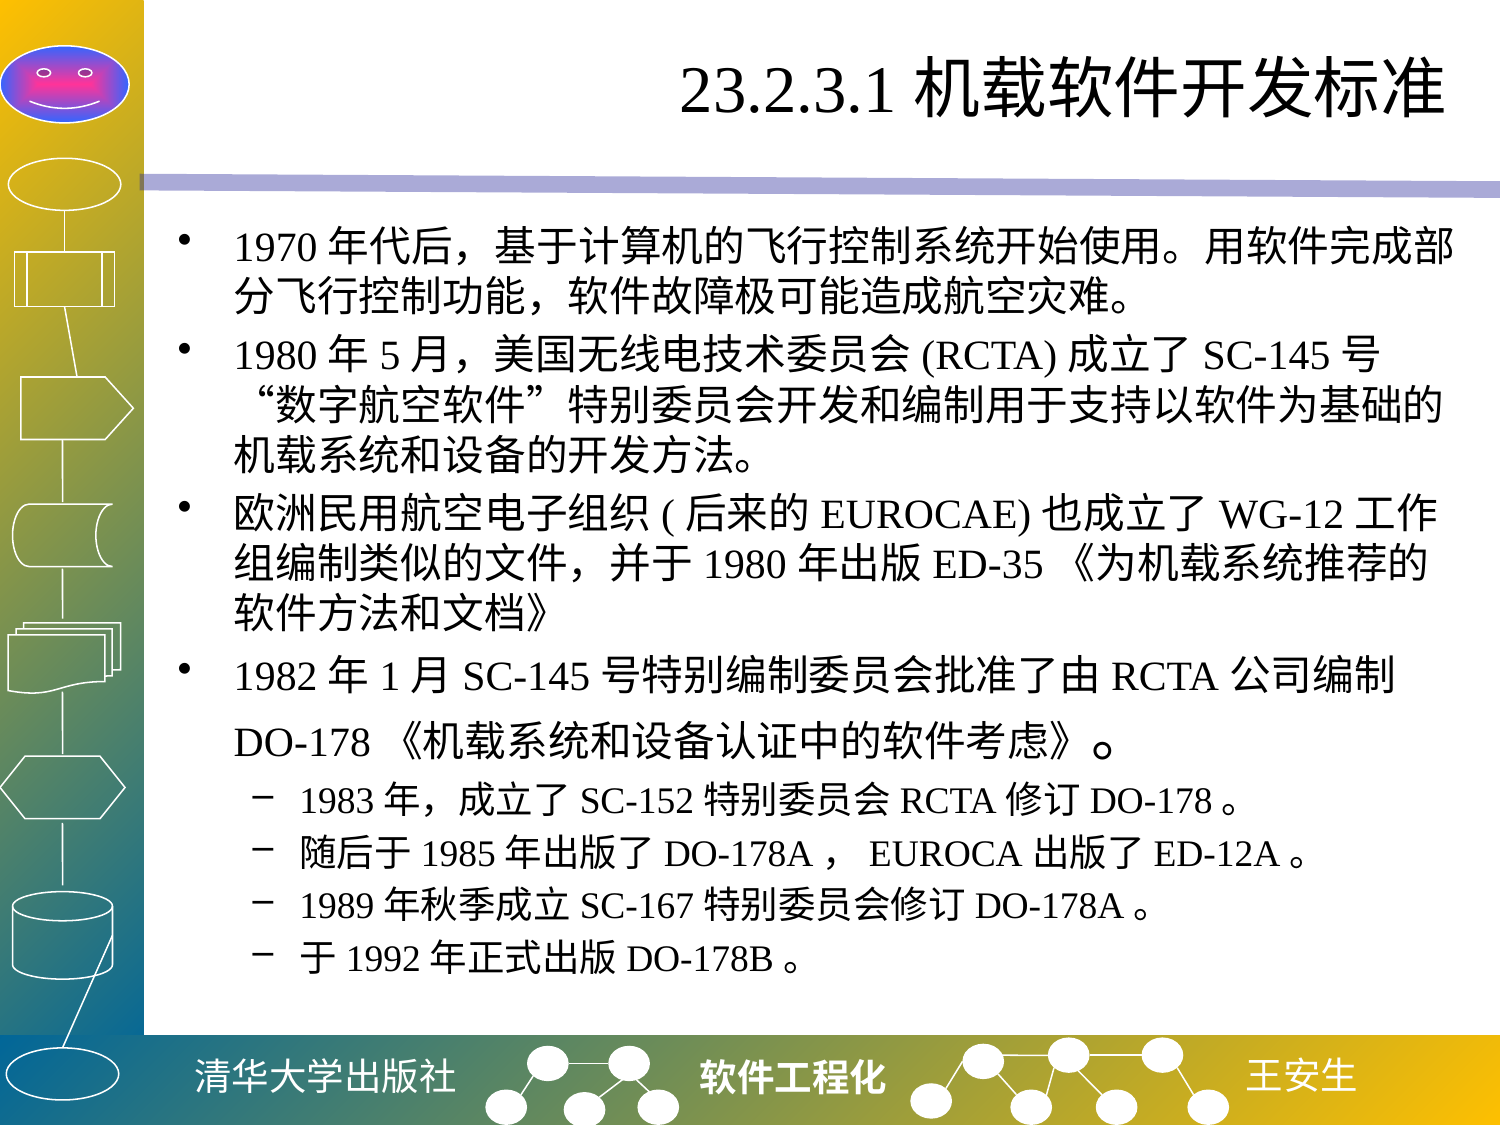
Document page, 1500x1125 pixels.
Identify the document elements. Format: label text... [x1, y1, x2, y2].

title 23.2.3.1机载软件开发标准 [187, 24, 1463, 147]
list 1970年代后，基于计算机的飞行控制系统开始使用。用软件完成部分飞行控制功能，软件故障极可能造成航空灾难。 1980年5月，美国无线电技术委员会(RCTA)成立了SC-145号 “数字航空软件”特别委员会开发和编制用于支持以软件为基础的机载系统和设备的开发方法。 欧洲民用航空电子组织(后来的EUROCAE)也成立了WG-12工作组编制类似的文件，并于1980年出版ED-35《为机载系统推荐的软件方法和文档》 1982年1月SC-145号特别编制委员会批准了由RCTA公司编制DO-178《机载系统和设备认证中的软件考虑》。 1983年，成立了SC-152特别委员会RCTA修订DO-178。 随后于1985年出版了DO-178A，EUROCA出版了ED-12A。 1989年秋季成立SC-167特别委员会修订DO-178A。 于1992年正式出版DO-178B。 [162, 212, 1476, 1017]
